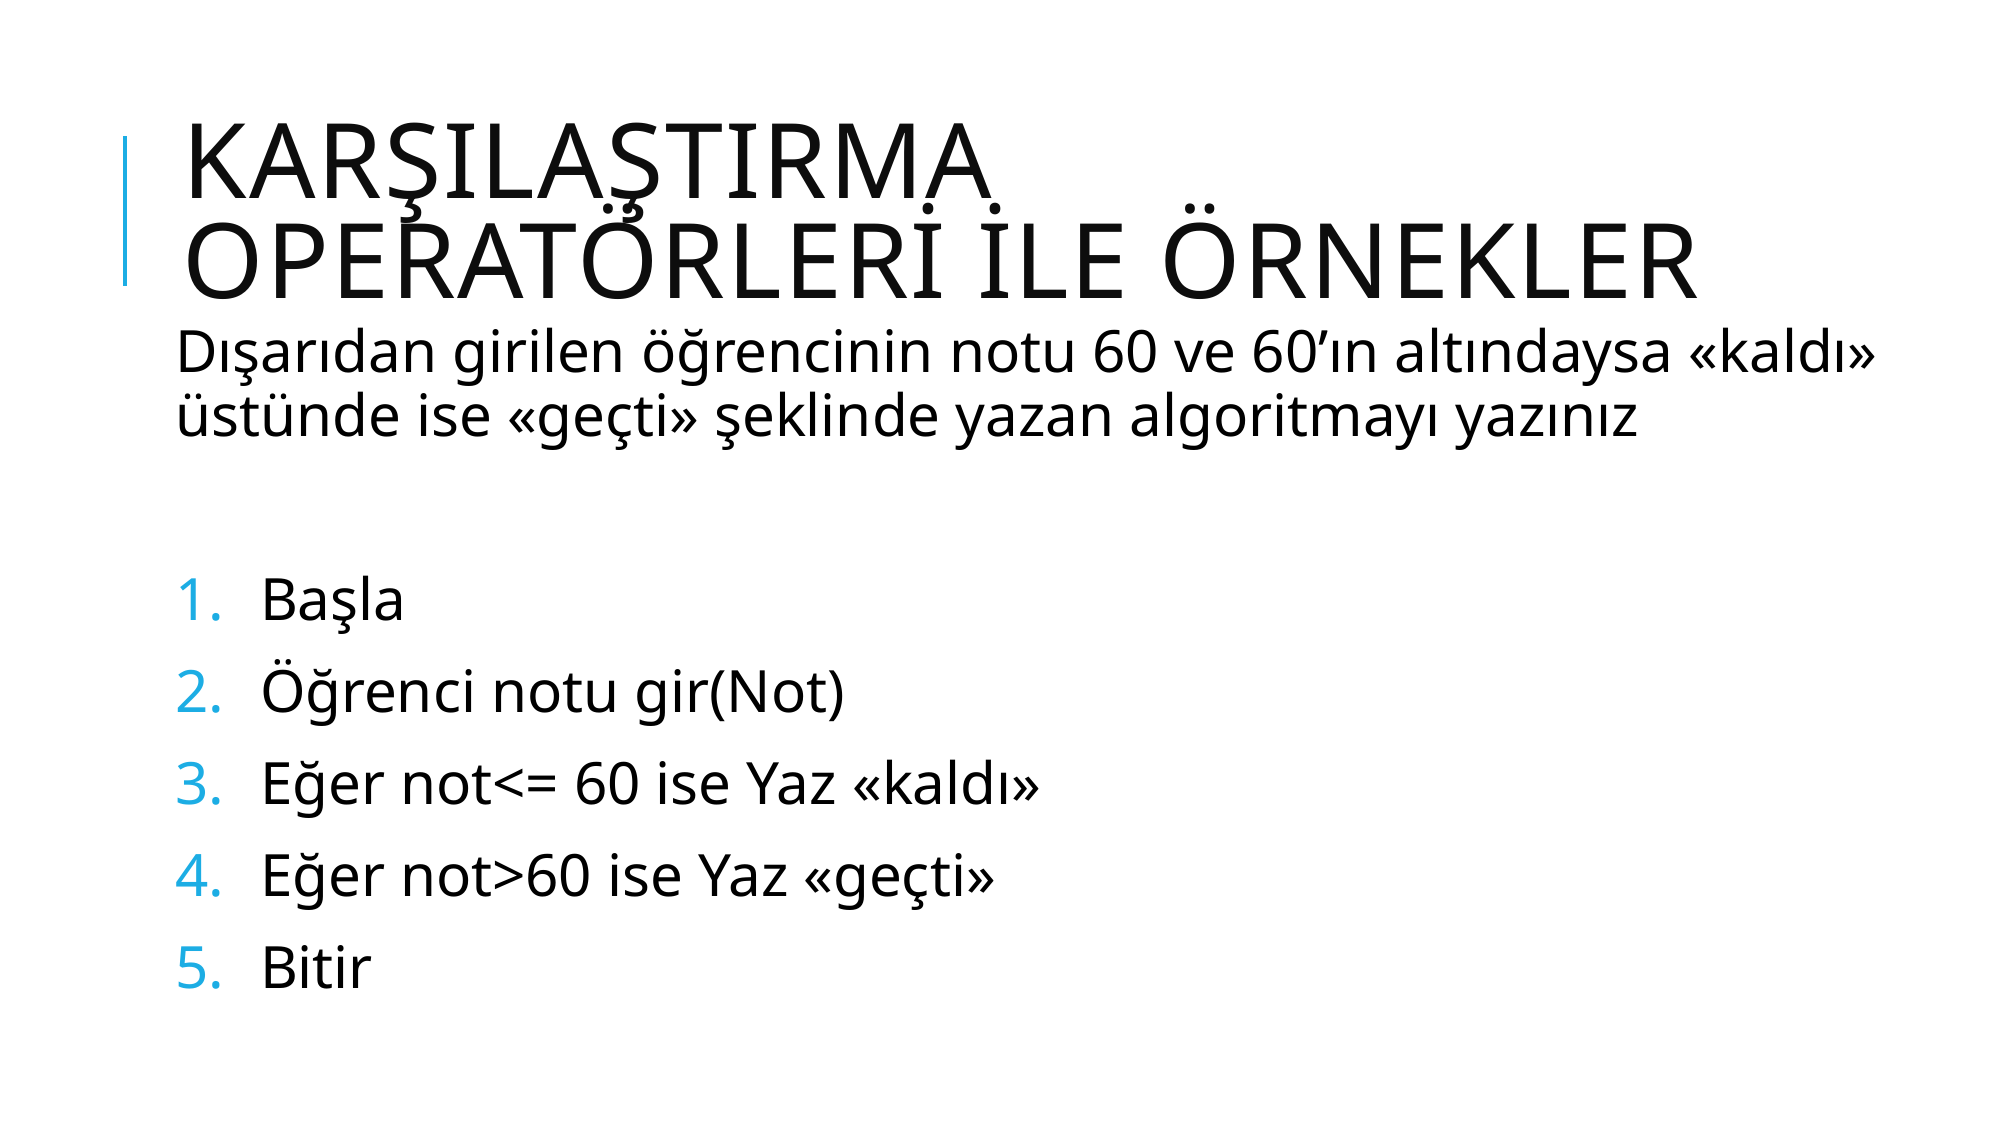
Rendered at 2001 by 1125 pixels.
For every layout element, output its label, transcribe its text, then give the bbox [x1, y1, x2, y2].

list Dışarıdan girilen öğrencinin notu 60 ve 60’ın altındaysa «kaldı» üstünde ise «geçti» şeklinde yazan algoritmayı yazınız Başla Öğrenci notu gir(Not) Eğer not<= 60 ise Yaz «kaldı» Eğer not>60 ise Yaz «geçti» Bitir [168, 315, 1954, 1029]
title Karşılaştırma operatörleri ile örnekler [168, 96, 1763, 315]
